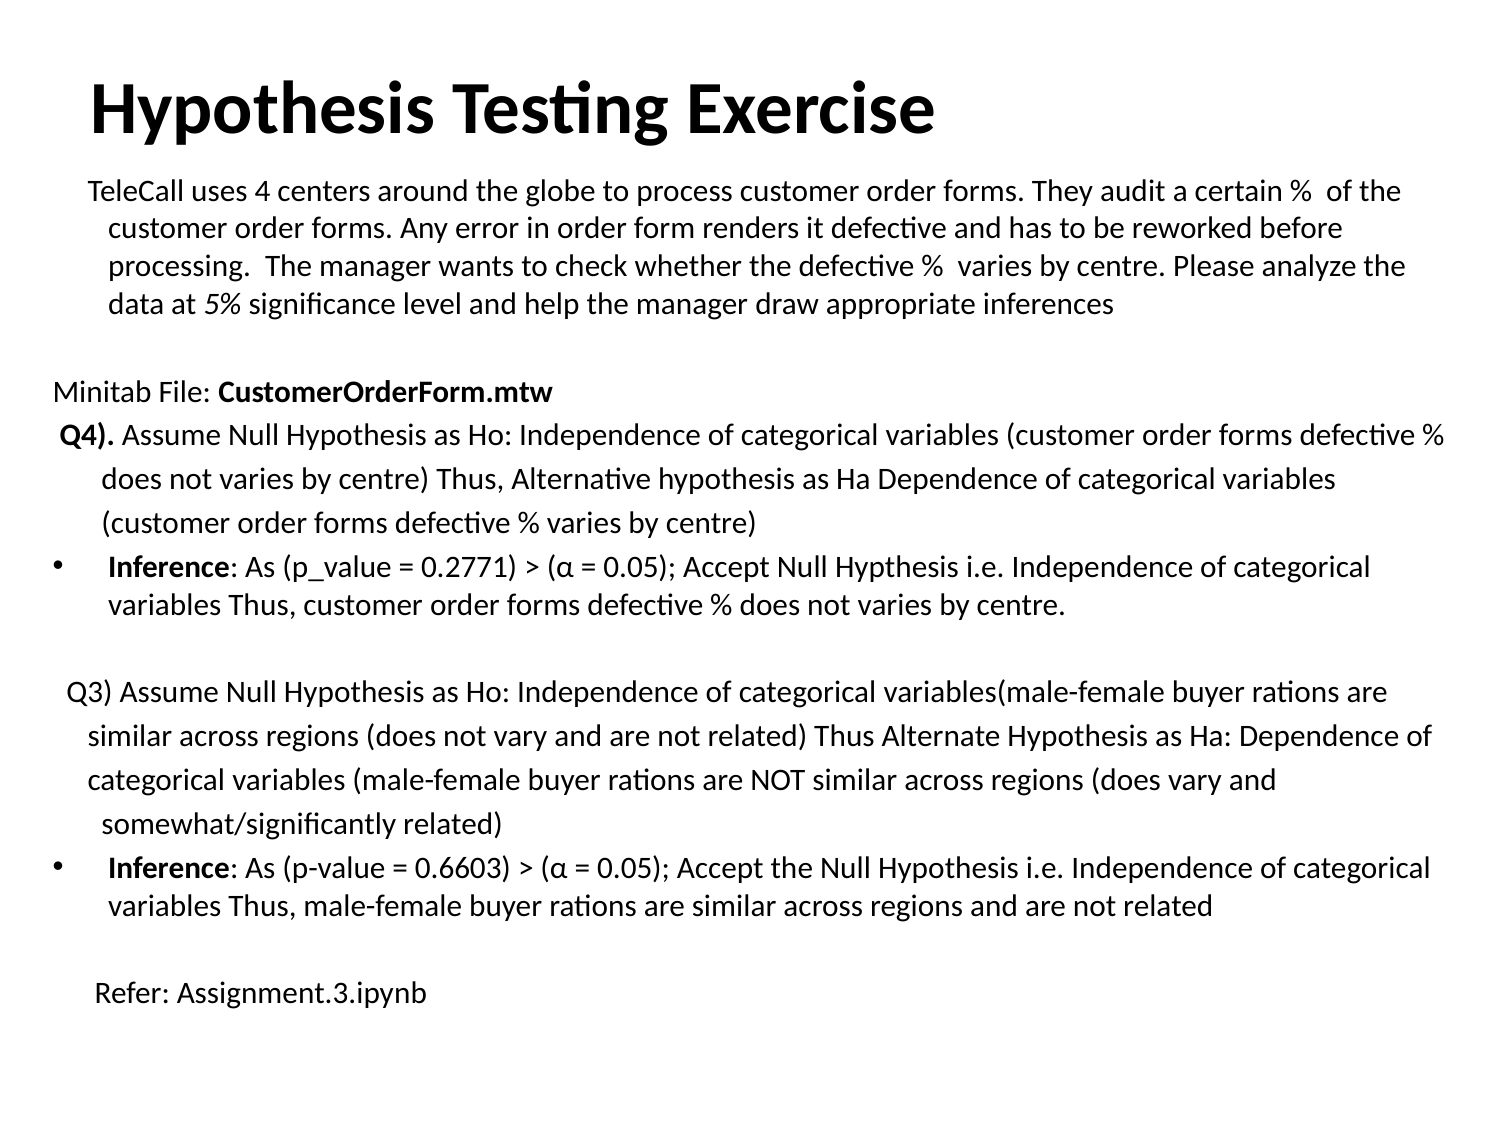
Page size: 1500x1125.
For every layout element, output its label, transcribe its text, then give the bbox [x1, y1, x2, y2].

title Hypothesis Testing Exercise [75, 45, 1425, 162]
list TeleCall uses 4 centers around the globe to process customer order forms. They audit a certain % of the customer order forms. Any error in order form renders it defective and has to be reworked before processing. The manager wants to check whether the defective % varies by centre. Please analyze the data at 5% significance level and help the manager draw appropriate inferences Minitab File: CustomerOrderForm.mtw Q4). Assume Null Hypothesis as Ho: Independence of categorical variables (customer order forms defective % does not varies by centre) Thus, Alternative hypothesis as Ha Dependence of categorical variables (customer order forms defective % varies by centre) Inference: As (p_value = 0.2771) > (α = 0.05); Accept Null Hypthesis i.e. Independence of categorical variables Thus, customer order forms defective % does not varies by centre. Q3) Assume Null Hypothesis as Ho: Independence of categorical variables(male-female buyer rations are similar across regions (does not vary and are not related) Thus Alternate Hypothesis as Ha: Dependence of categorical variables (male-female buyer rations are NOT similar across regions (does vary and somewhat/significantly related) Inference: As (p-value = 0.6603) > (α = 0.05); Accept the Null Hypothesis i.e. Independence of categorical variables Thus, male-female buyer rations are similar across regions and are not related Refer: Assignment.3.ipynb [37, 162, 1475, 1075]
